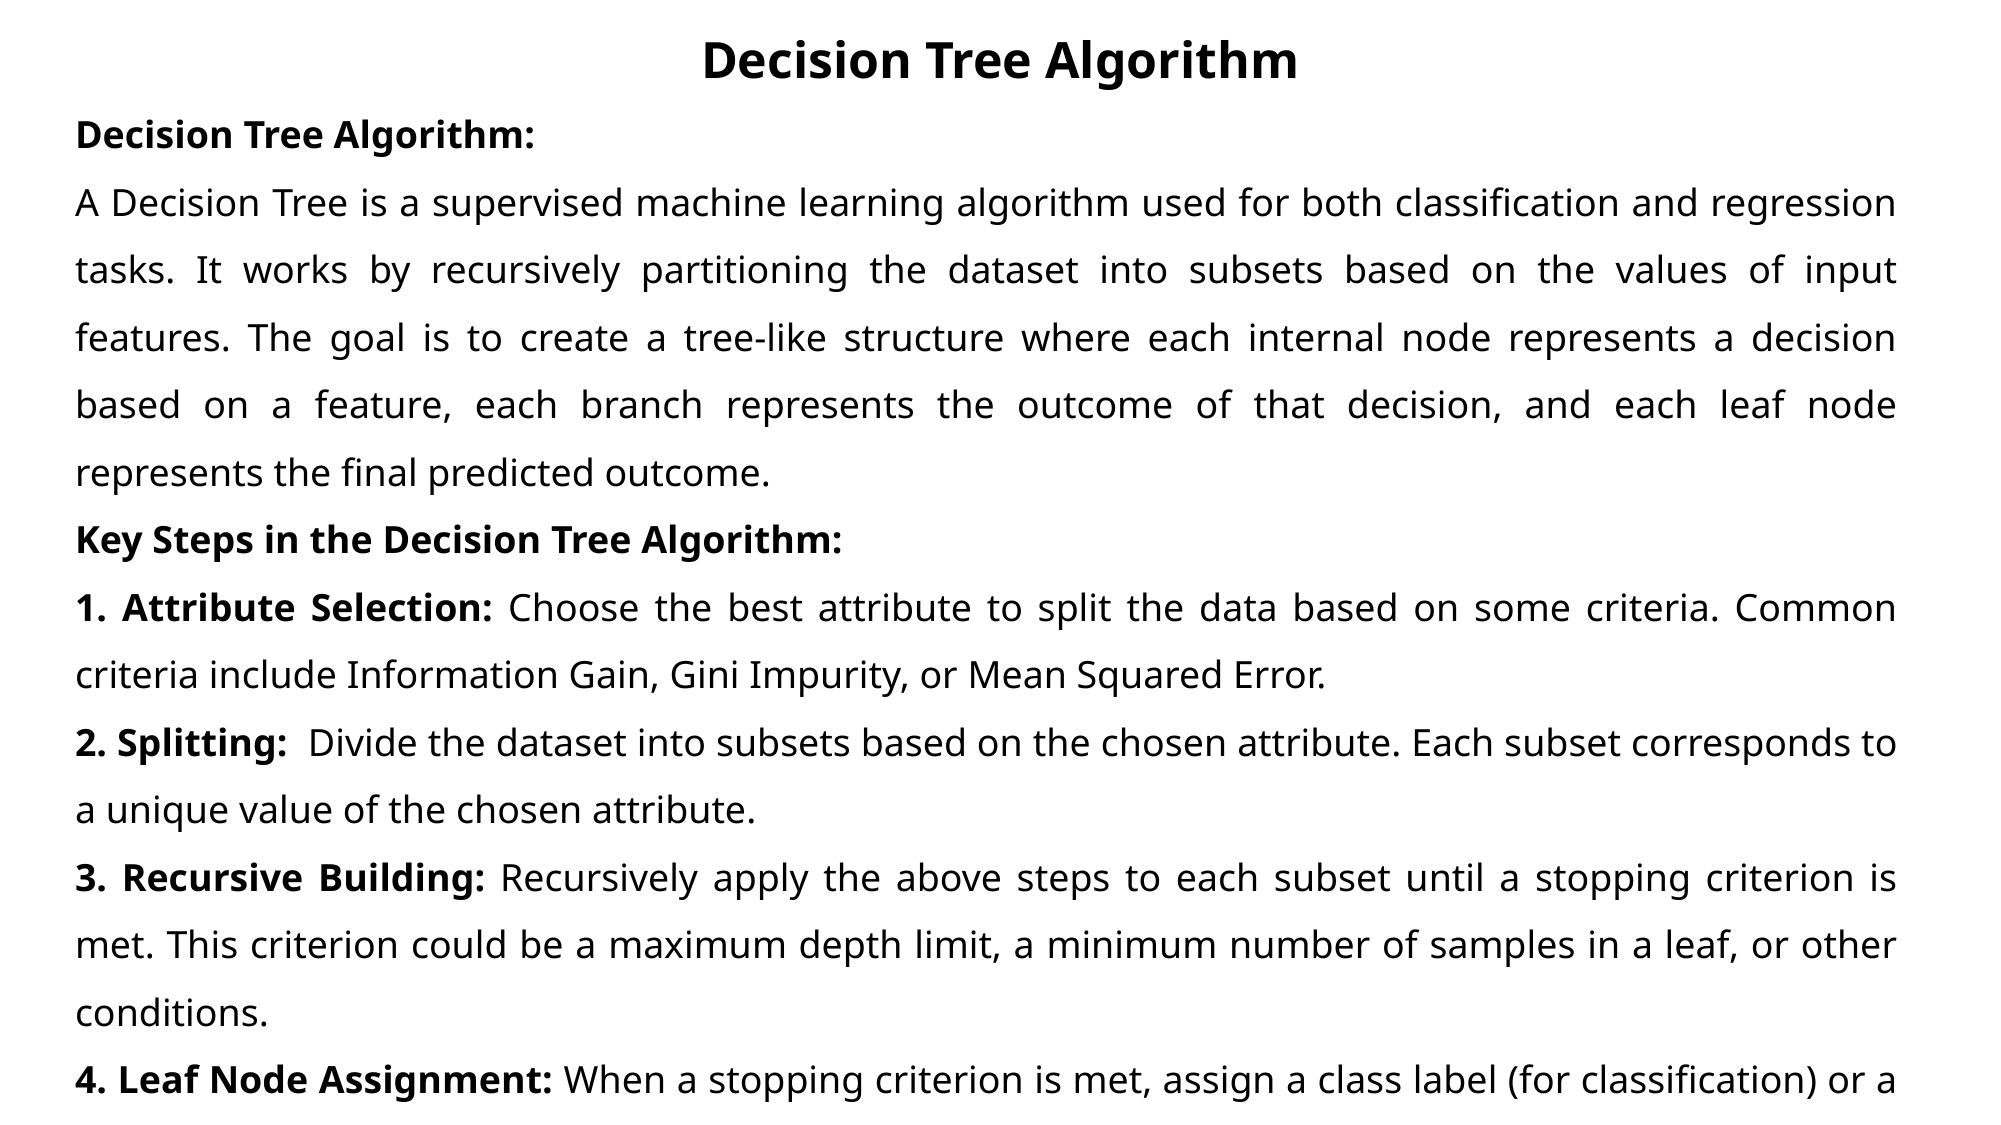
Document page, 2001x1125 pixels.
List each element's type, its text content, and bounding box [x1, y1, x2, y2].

text_box Decision Tree Algorithm [686, 20, 1687, 96]
text_box Decision Tree Algorithm: A Decision Tree is a supervised machine learning algorithm used for both classification and regression tasks. It works by recursively partitioning the dataset into subsets based on the values of input features. The goal is to create a tree-like structure where each internal node represents a decision based on a feature, each branch represents the outcome of that decision, and each leaf node represents the final predicted outcome. Key Steps in the Decision Tree Algorithm: Attribute Selection: Choose the best attribute to split the data based on some criteria. Common criteria include Information Gain, Gini Impurity, or Mean Squared Error. Splitting: Divide the dataset into subsets based on the chosen attribute. Each subset corresponds to a unique value of the chosen attribute. Recursive Building: Recursively apply the above steps to each subset until a stopping criterion is met. This criterion could be a maximum depth limit, a minimum number of samples in a leaf, or other conditions. Leaf Node Assignment: When a stopping criterion is met, assign a class label (for classification) or a predicted value (for regression) to the leaf nodes. [60, 81, 1914, 1125]
